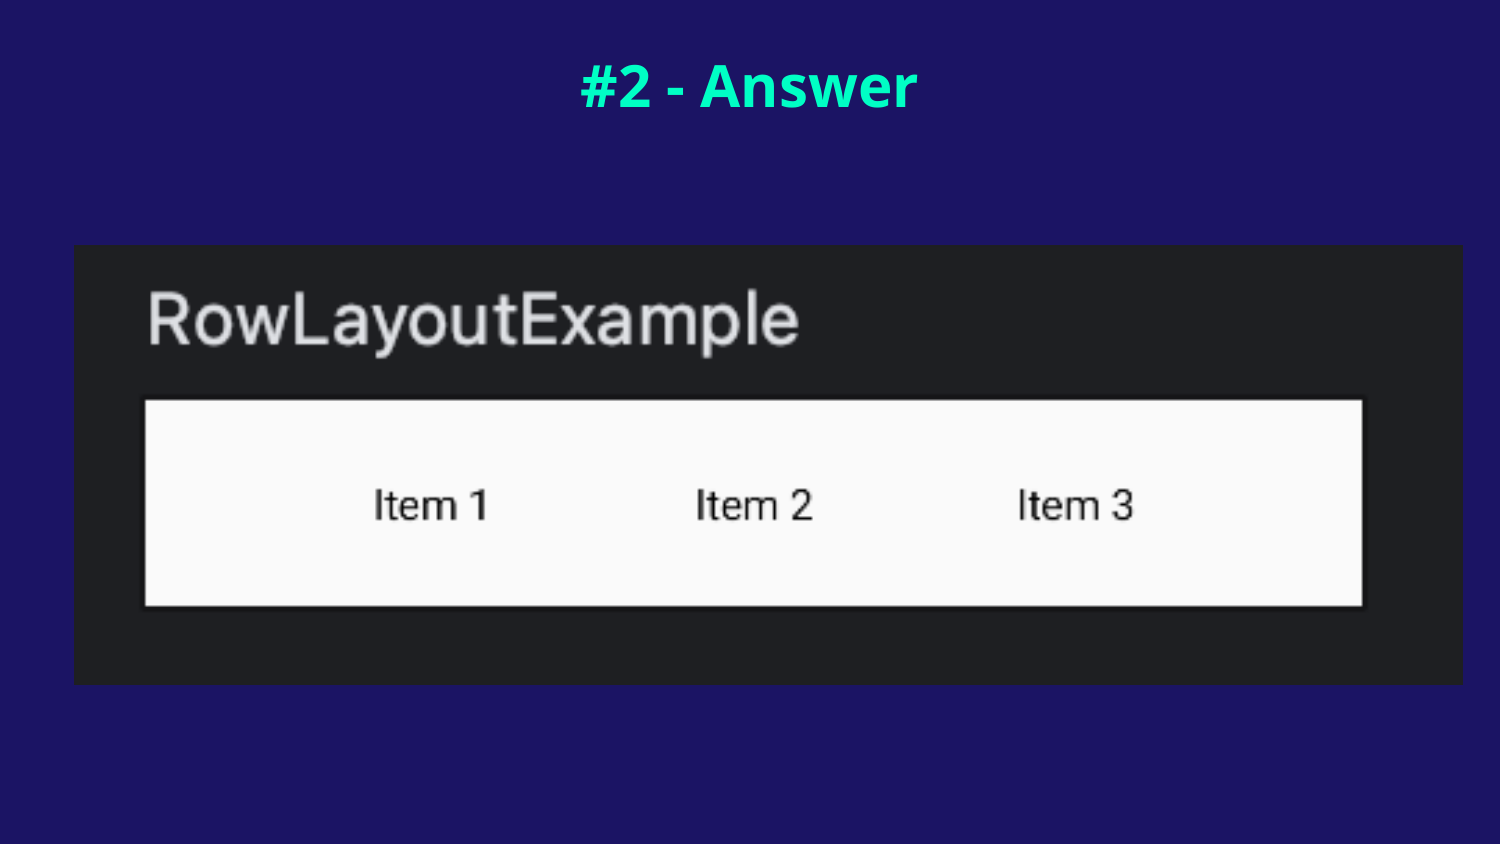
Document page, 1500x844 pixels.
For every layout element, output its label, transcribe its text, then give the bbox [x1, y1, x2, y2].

picture [74, 245, 1463, 685]
title #2 - Answer [466, 33, 1034, 144]
